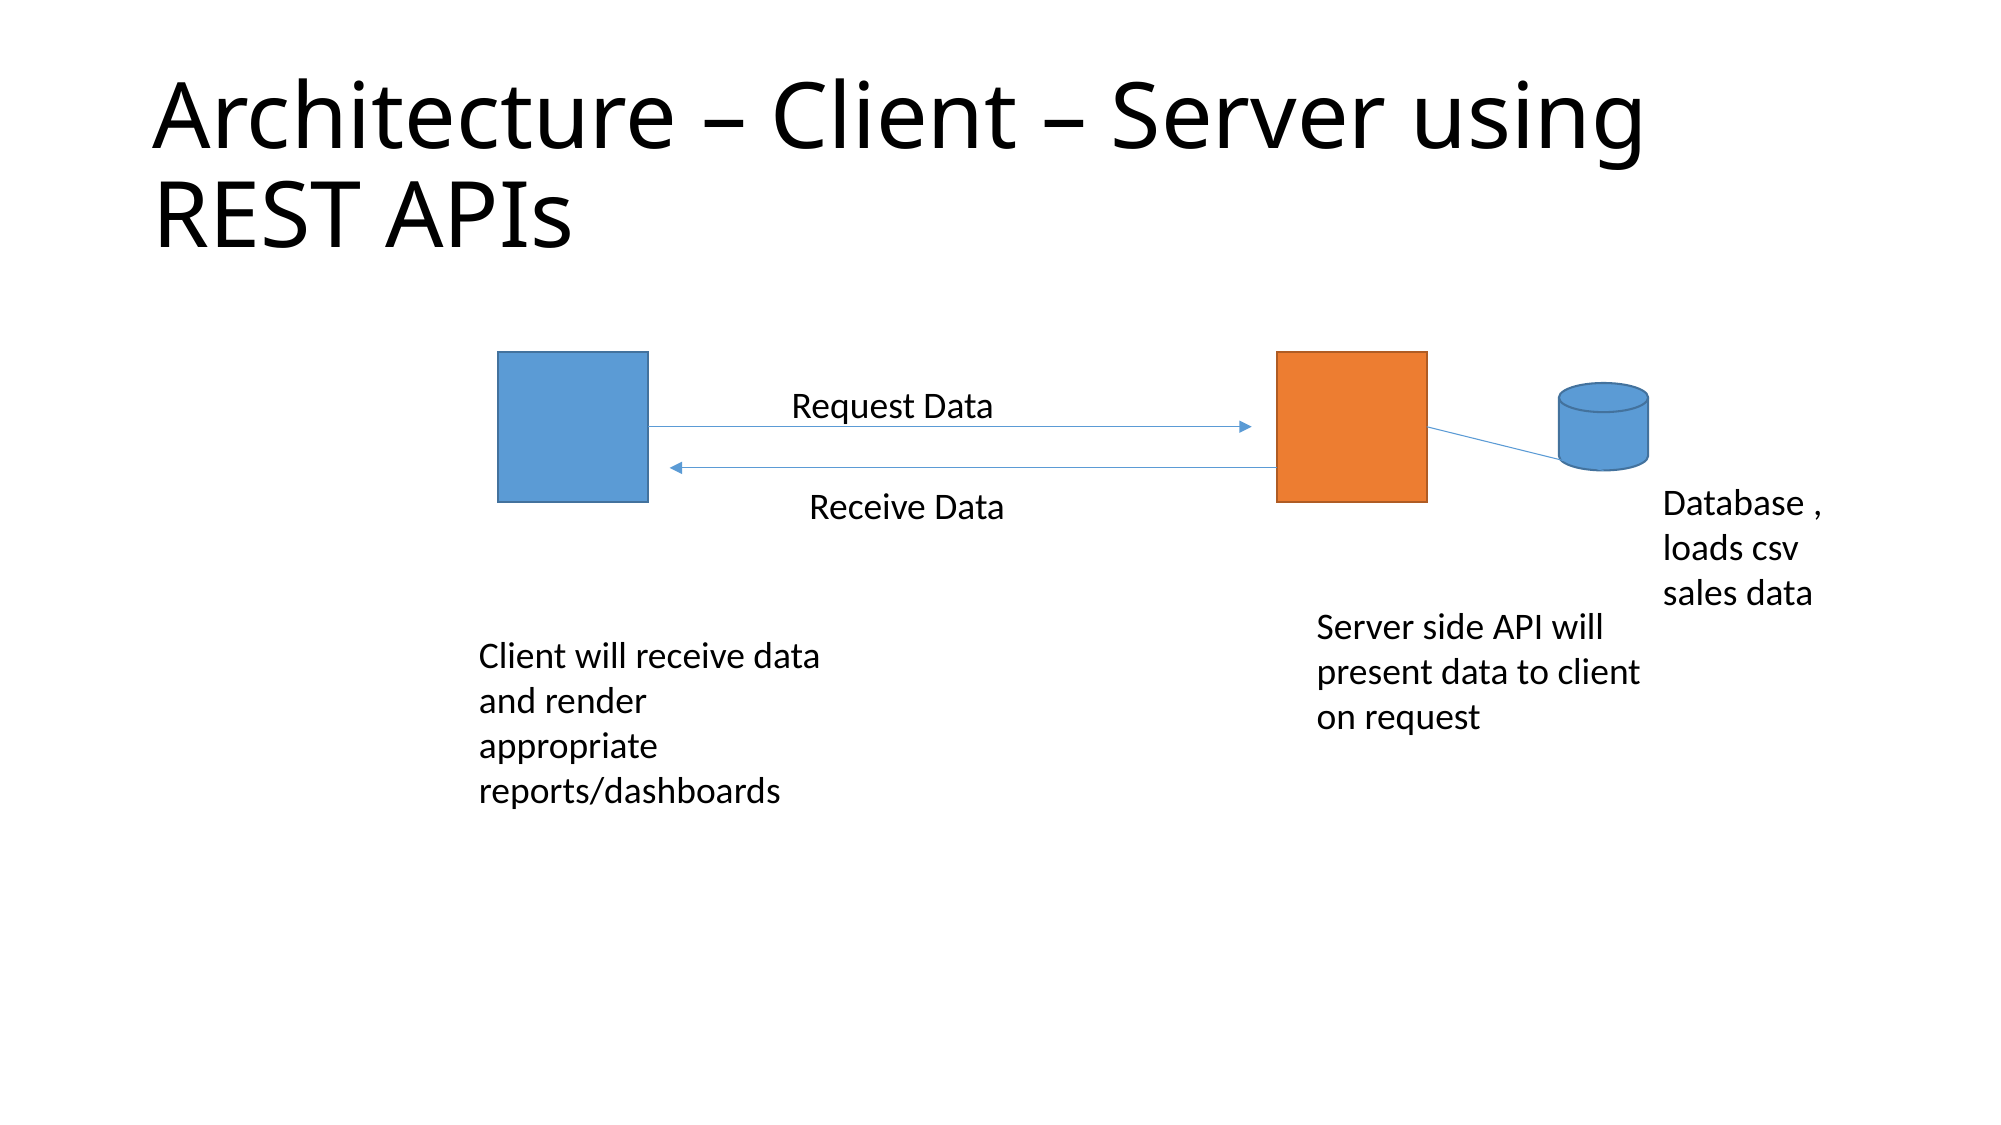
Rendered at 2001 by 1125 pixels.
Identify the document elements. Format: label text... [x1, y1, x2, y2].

text_box [1276, 351, 1428, 503]
text_box Server side API will present data to client on request [1301, 594, 1683, 745]
text_box [497, 351, 649, 503]
text_box Client will receive data and render appropriate reports/dashboards [464, 623, 845, 818]
text_box Request Data [776, 373, 1070, 426]
title Architecture – Client – Server using REST APIs [137, 59, 1863, 278]
text_box Receive Data [794, 474, 1070, 535]
text_box Database , loads csv sales data [1648, 470, 1845, 621]
text_box [1557, 381, 1650, 472]
text_box Request Data [776, 427, 1070, 433]
